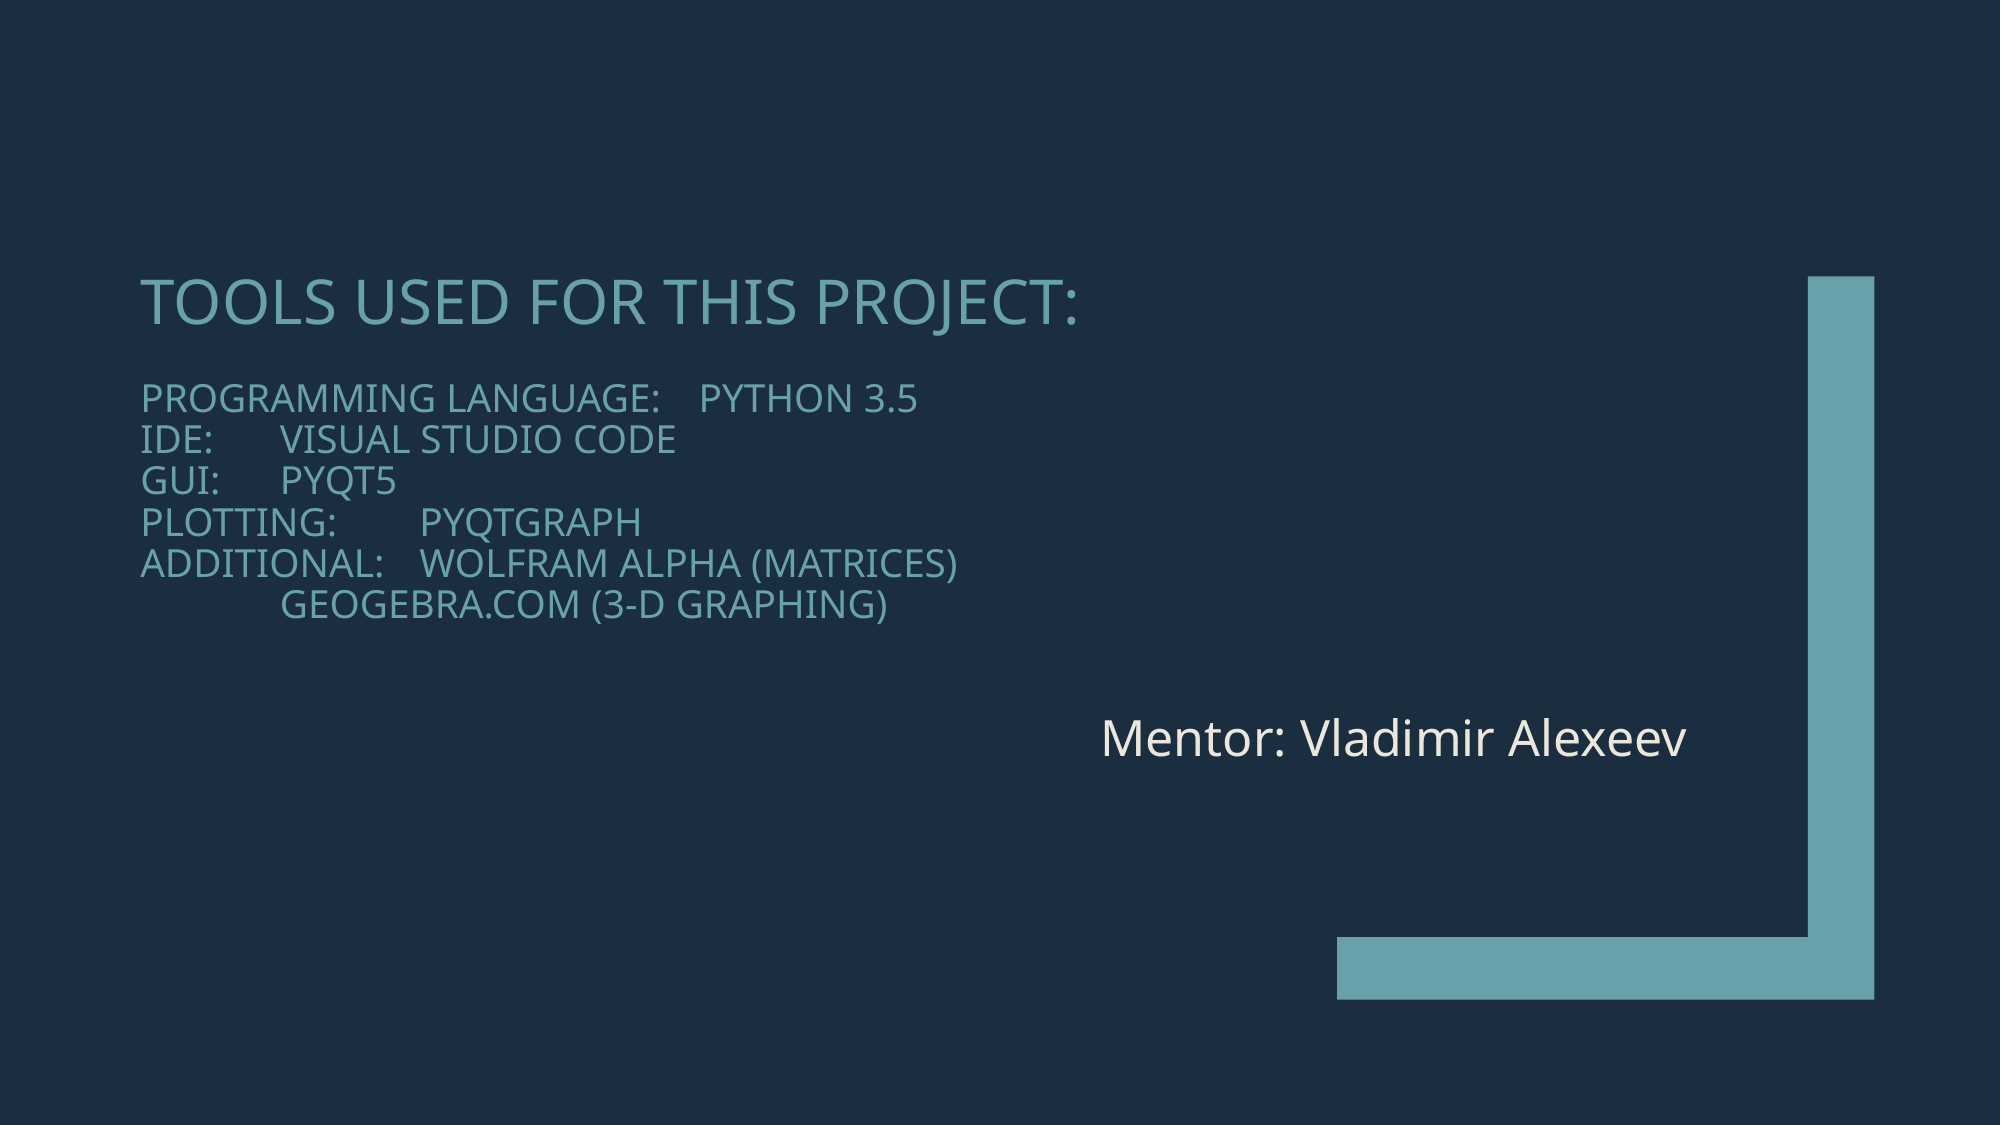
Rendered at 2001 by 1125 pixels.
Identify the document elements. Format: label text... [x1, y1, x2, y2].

title Tools used for this project: Programming Language: Python 3.5 IDE: Visual Studio Code GUI: PYQT5 PLOTTING: PYQTGRAPH ADDITIONAL: Wolfram Alpha (matrices) Geogebra.com (3-d graphing) [125, 213, 1703, 682]
list Mentor: Vladimir Alexeev [125, 691, 1703, 880]
